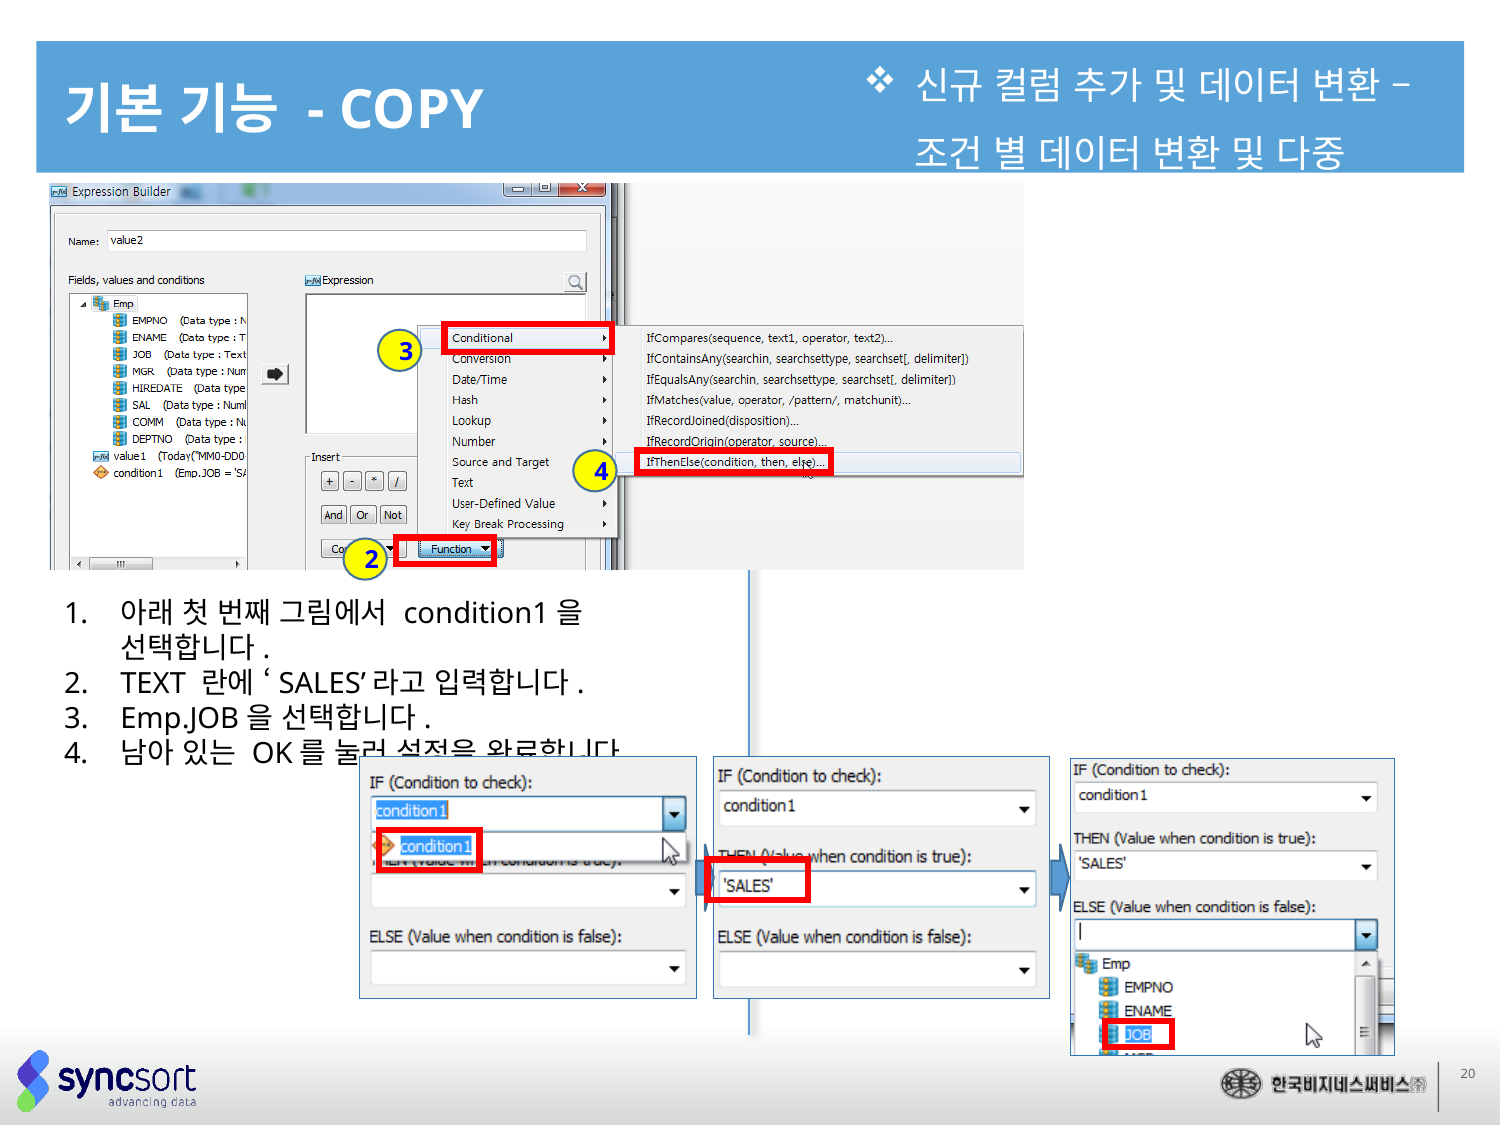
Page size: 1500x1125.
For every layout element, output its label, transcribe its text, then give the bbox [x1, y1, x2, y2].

text_box [1050, 843, 1070, 912]
text_box [697, 843, 710, 912]
picture [713, 756, 1050, 999]
text_box 신규 컬럼 추가 및 데이터 변환 – 조건 별 데이터 변환 및 다중 output [848, 32, 1474, 250]
text_box 기본 기능 - COPY [49, 47, 848, 166]
picture [0, 758, 1500, 1125]
text_box [707, 859, 713, 901]
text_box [49, 183, 1024, 580]
text_box 아래 첫 번째 그림에서 condition1을 선택합니다. TEXT 란에 ‘SALES’라고 입력합니다. Emp.JOB을 선택합니다. 남아 있는 OK를 눌러 설정을 완료합니다. [49, 587, 730, 777]
picture [359, 756, 697, 999]
